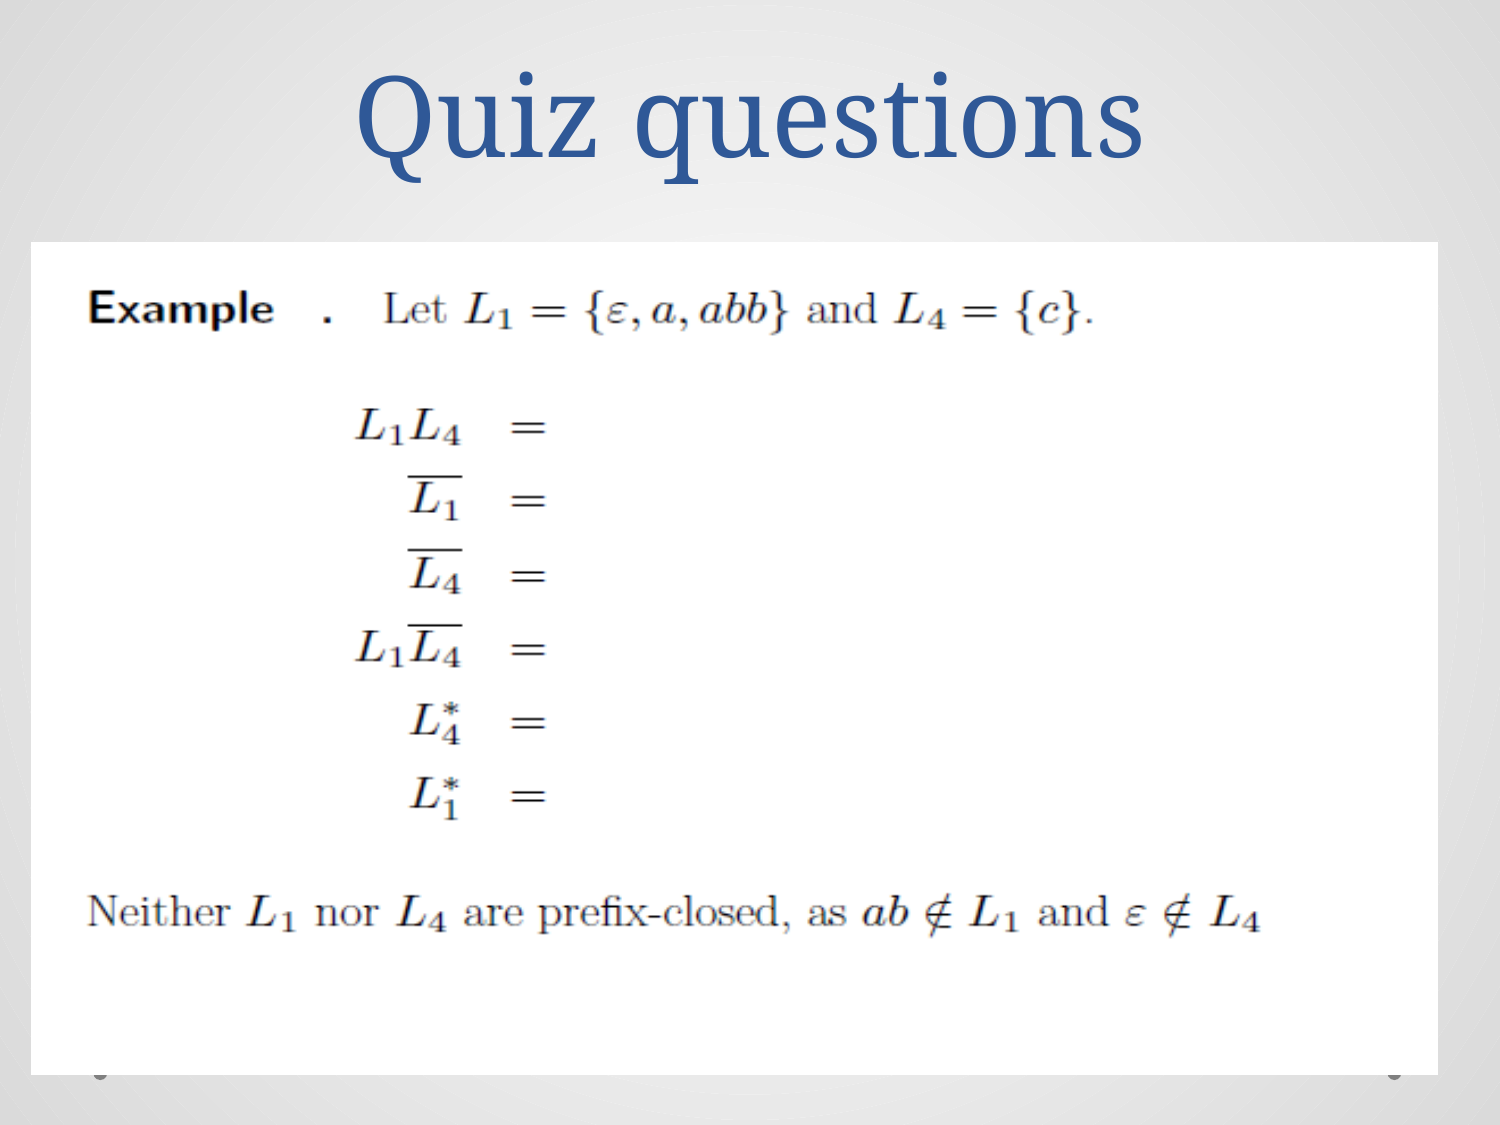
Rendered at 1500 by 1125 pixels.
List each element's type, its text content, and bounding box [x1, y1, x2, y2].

title Quiz questions [75, 0, 1425, 188]
picture [30, 242, 1438, 1076]
